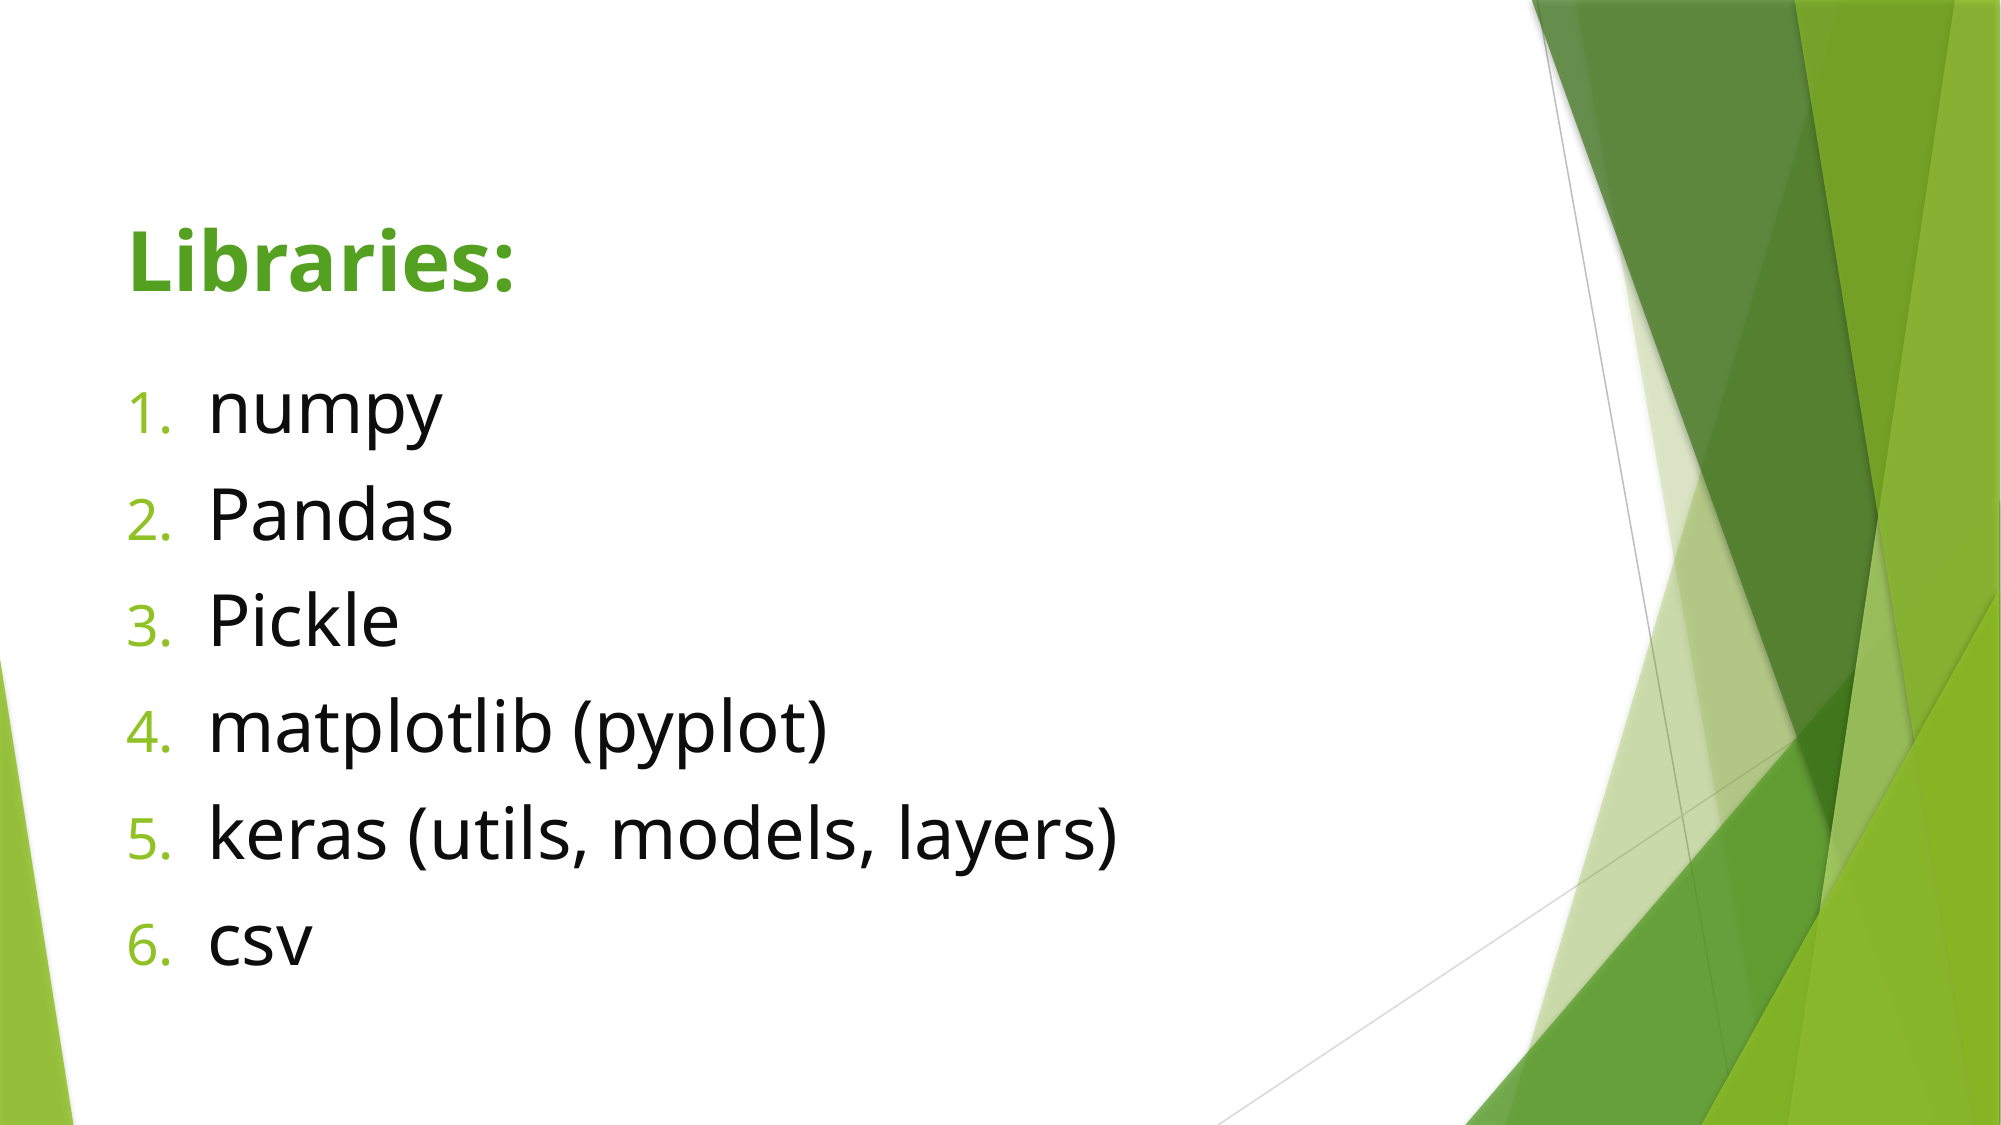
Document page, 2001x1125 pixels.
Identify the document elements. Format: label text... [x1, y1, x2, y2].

title Libraries: [111, 99, 1522, 317]
list numpy Pandas Pickle matplotlib (pyplot) keras (utils, models, layers) csv [111, 354, 1522, 992]
